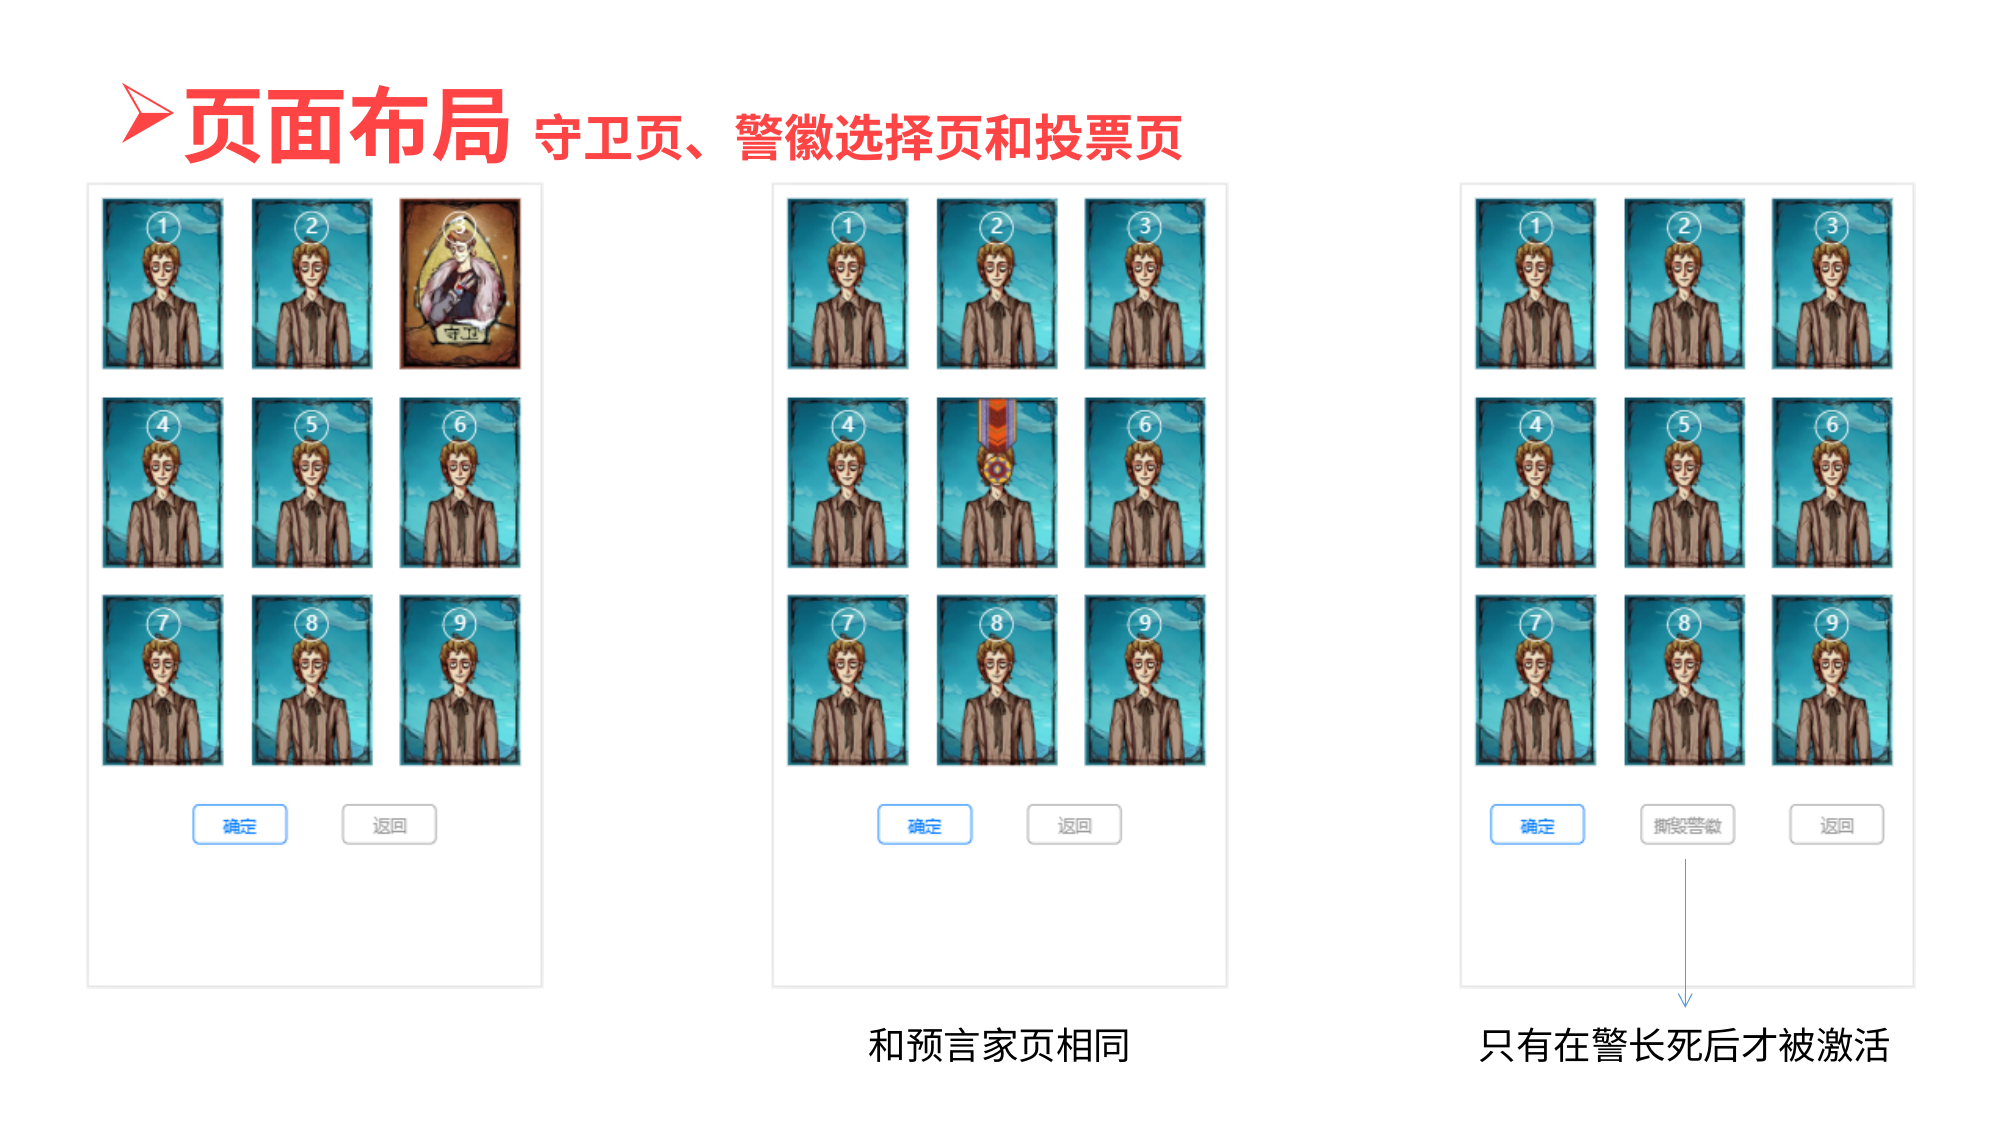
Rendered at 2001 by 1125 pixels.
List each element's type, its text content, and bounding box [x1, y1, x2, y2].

picture [1459, 182, 1916, 989]
picture [771, 182, 1229, 989]
text_box 只有在警长死后才被激活 [1464, 1014, 1907, 1075]
text_box 页面布局 守卫页、警徽选择页和投票页 [100, 66, 1199, 181]
text_box 和预言家页相同 [853, 1014, 1147, 1075]
picture [86, 182, 544, 989]
